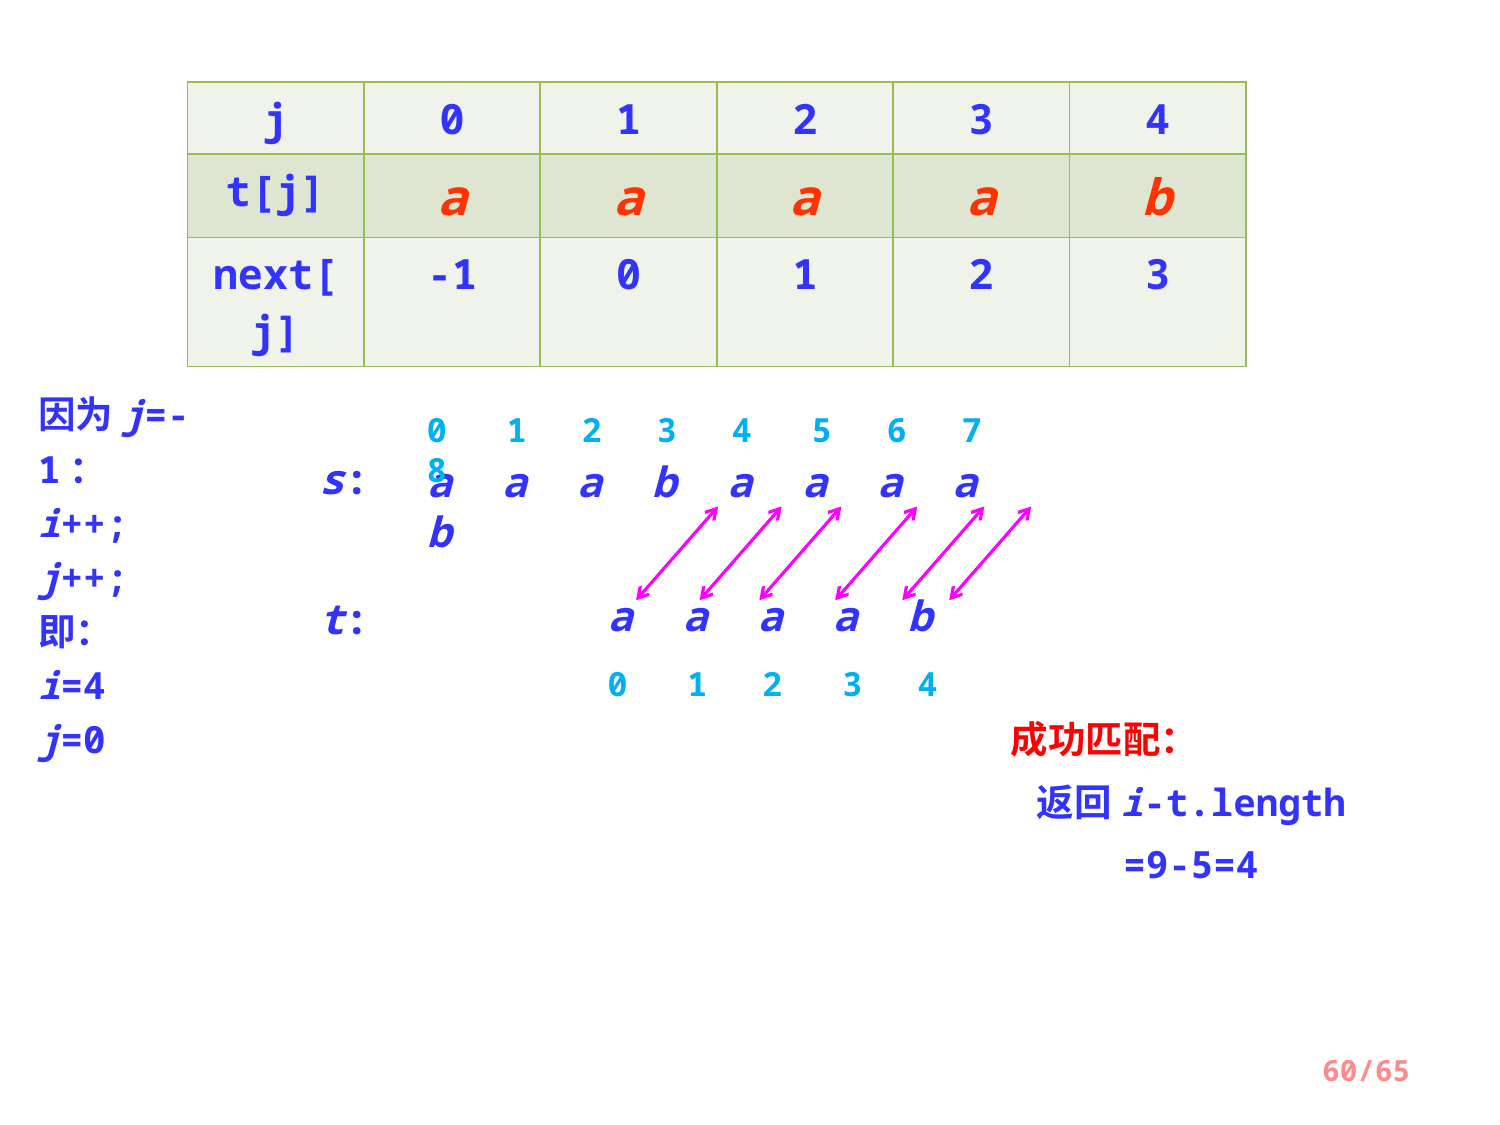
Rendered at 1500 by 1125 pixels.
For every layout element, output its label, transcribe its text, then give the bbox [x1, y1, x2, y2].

table_cell 1 [718, 238, 892, 366]
table_header 1 [541, 83, 716, 153]
table_cell a [541, 155, 716, 237]
table_header 2 [718, 83, 892, 153]
table_cell t[j] [188, 155, 363, 237]
table_cell -1 [365, 238, 539, 366]
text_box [753, 512, 827, 595]
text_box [896, 512, 940, 595]
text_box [629, 512, 691, 595]
table_header 3 [894, 83, 1069, 153]
text_box t: [304, 585, 411, 651]
table_cell a [894, 155, 1069, 237]
table_cell 2 [894, 238, 1069, 366]
table_header 0 [365, 83, 539, 153]
text_box a a a b a a a a b [412, 448, 1057, 564]
table_cell a [718, 155, 892, 237]
table_header j [188, 83, 363, 153]
text_box 因为j=-1： i++; j++; 即： i=4 j=0 [23, 375, 258, 769]
table_cell 0 [541, 238, 716, 366]
text_box s: [304, 445, 411, 511]
table_header 4 [1070, 83, 1245, 153]
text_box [829, 512, 894, 595]
table_cell a [365, 155, 539, 237]
table_cell next[j] [188, 238, 363, 366]
slide_number 60/65 [1074, 1042, 1425, 1103]
text_box 成功匹配： 返回i-t.length =9-5=4 [996, 691, 1371, 894]
table_cell b [1070, 155, 1245, 237]
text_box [943, 512, 1038, 595]
text_box a a a a b [592, 582, 956, 648]
text_box 0 1 2 3 4 5 6 7 8 [412, 401, 1034, 497]
table_cell 3 [1070, 238, 1245, 366]
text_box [693, 512, 751, 595]
text_box 0 1 2 3 4 [592, 656, 968, 711]
